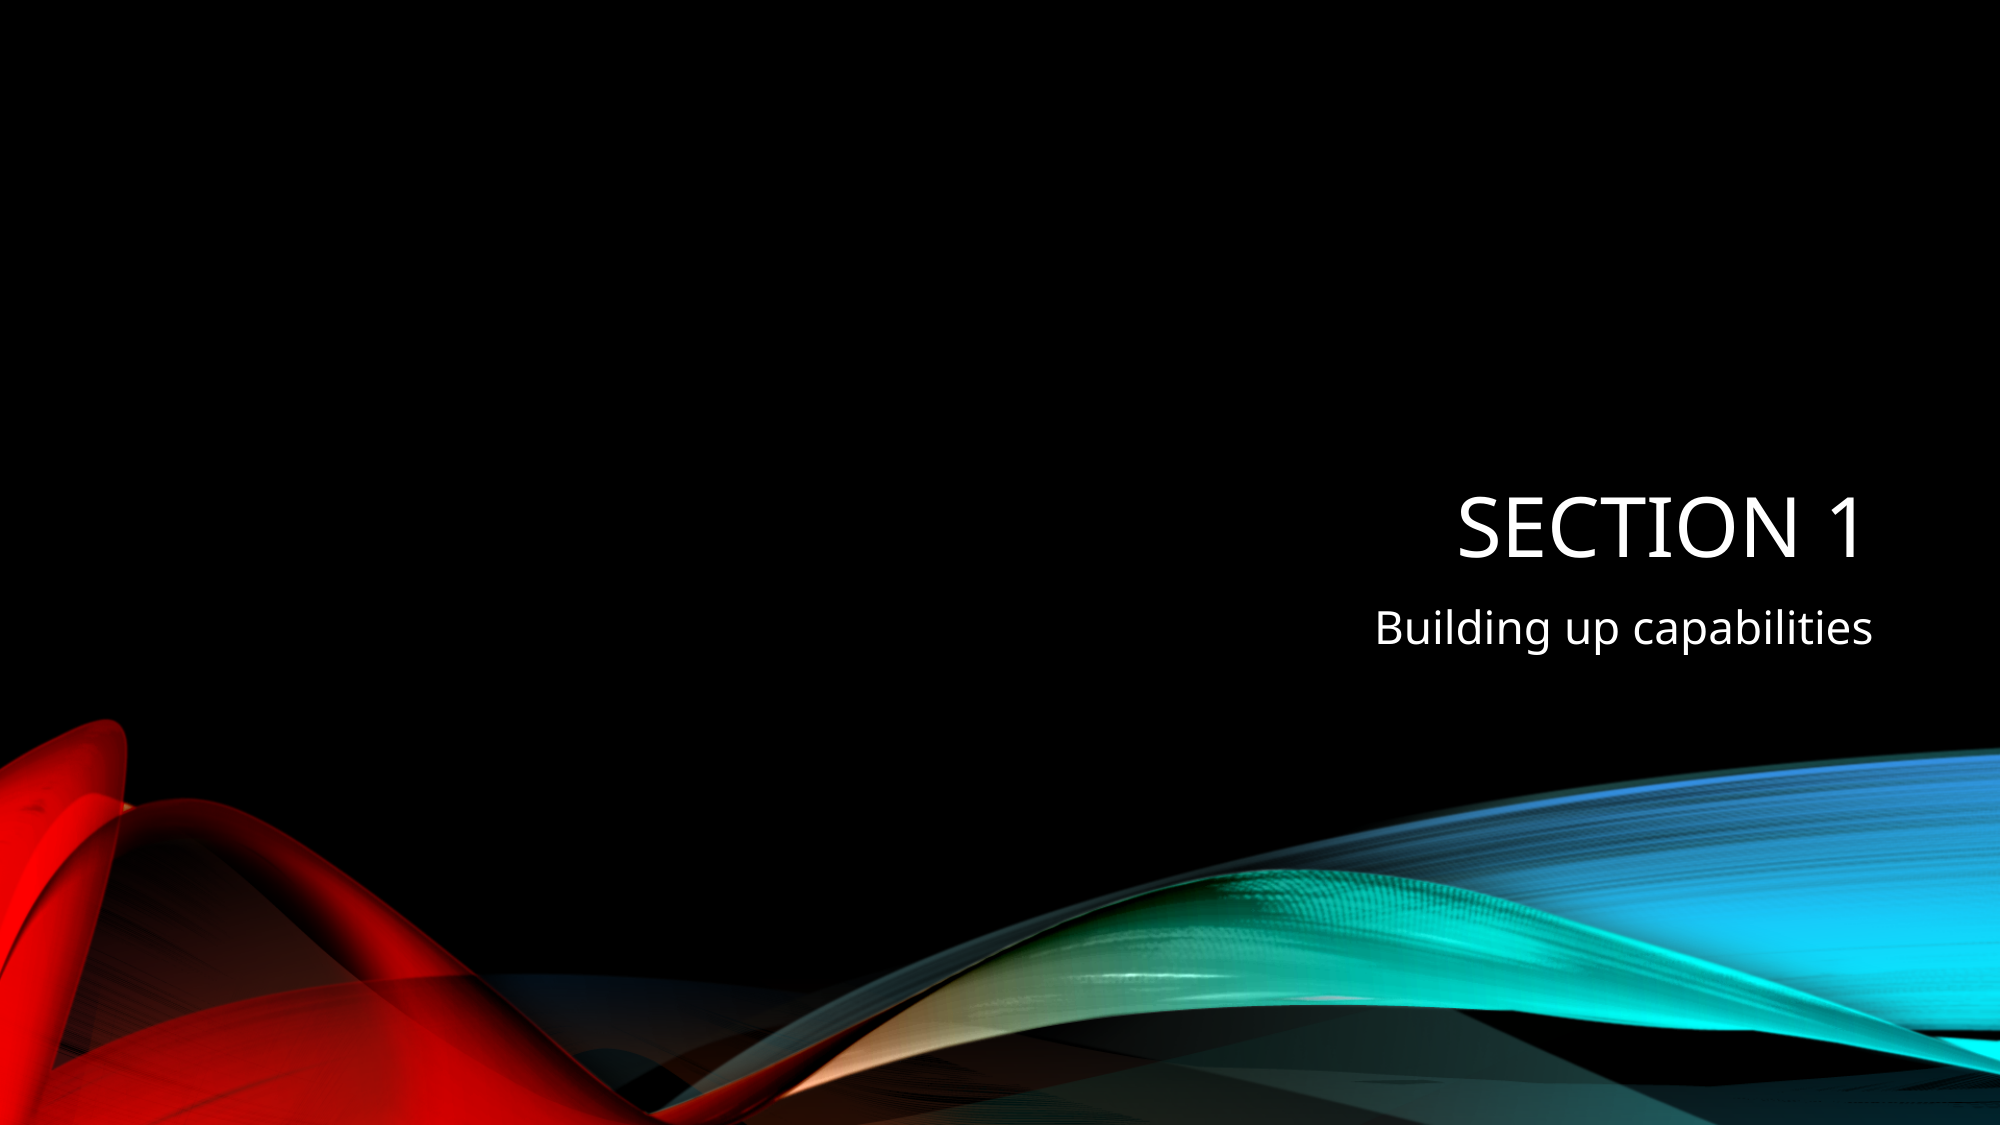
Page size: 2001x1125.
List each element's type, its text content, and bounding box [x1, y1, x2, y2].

title Section 1 [112, 123, 1888, 584]
list Building up capabilities [168, 597, 1889, 755]
picture [0, 717, 2000, 1125]
